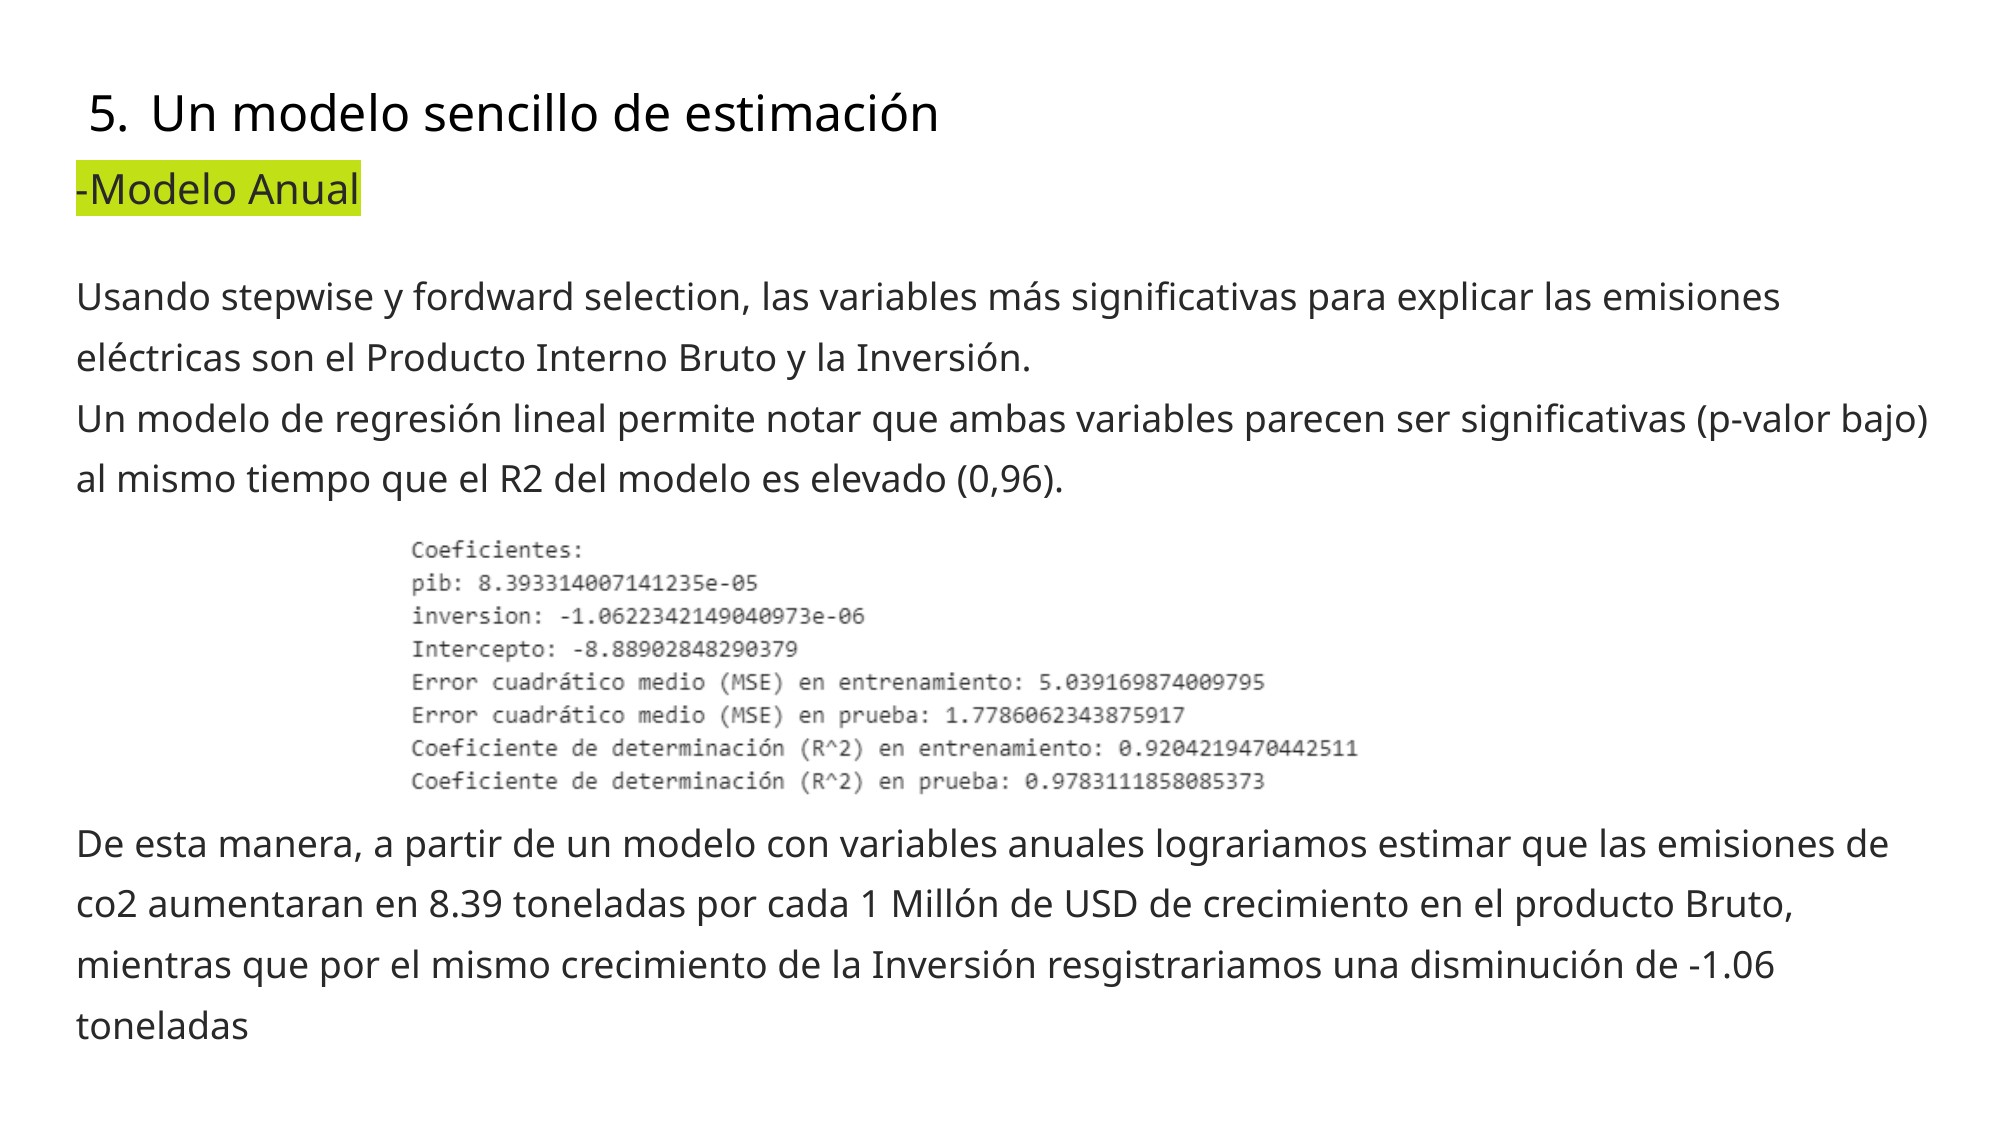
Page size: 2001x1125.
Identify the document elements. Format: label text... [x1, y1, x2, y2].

text_box Un modelo sencillo de estimación -Modelo Anual Usando stepwise y fordward selection, las variables más significativas para explicar las emisiones eléctricas son el Producto Interno Bruto y la Inversión. Un modelo de regresión lineal permite notar que ambas variables parecen ser significativas (p-valor bajo) al mismo tiempo que el R2 del modelo es elevado (0,96). De esta manera, a partir de un modelo con variables anuales lograriamos estimar que las emisiones de co2 aumentaran en 8.39 toneladas por cada 1 Millón de USD de crecimiento en el producto Bruto, mientras que por el mismo crecimiento de la Inversión resgistrariamos una disminución de -1.06 toneladas [60, 65, 1946, 990]
picture [390, 525, 1398, 824]
